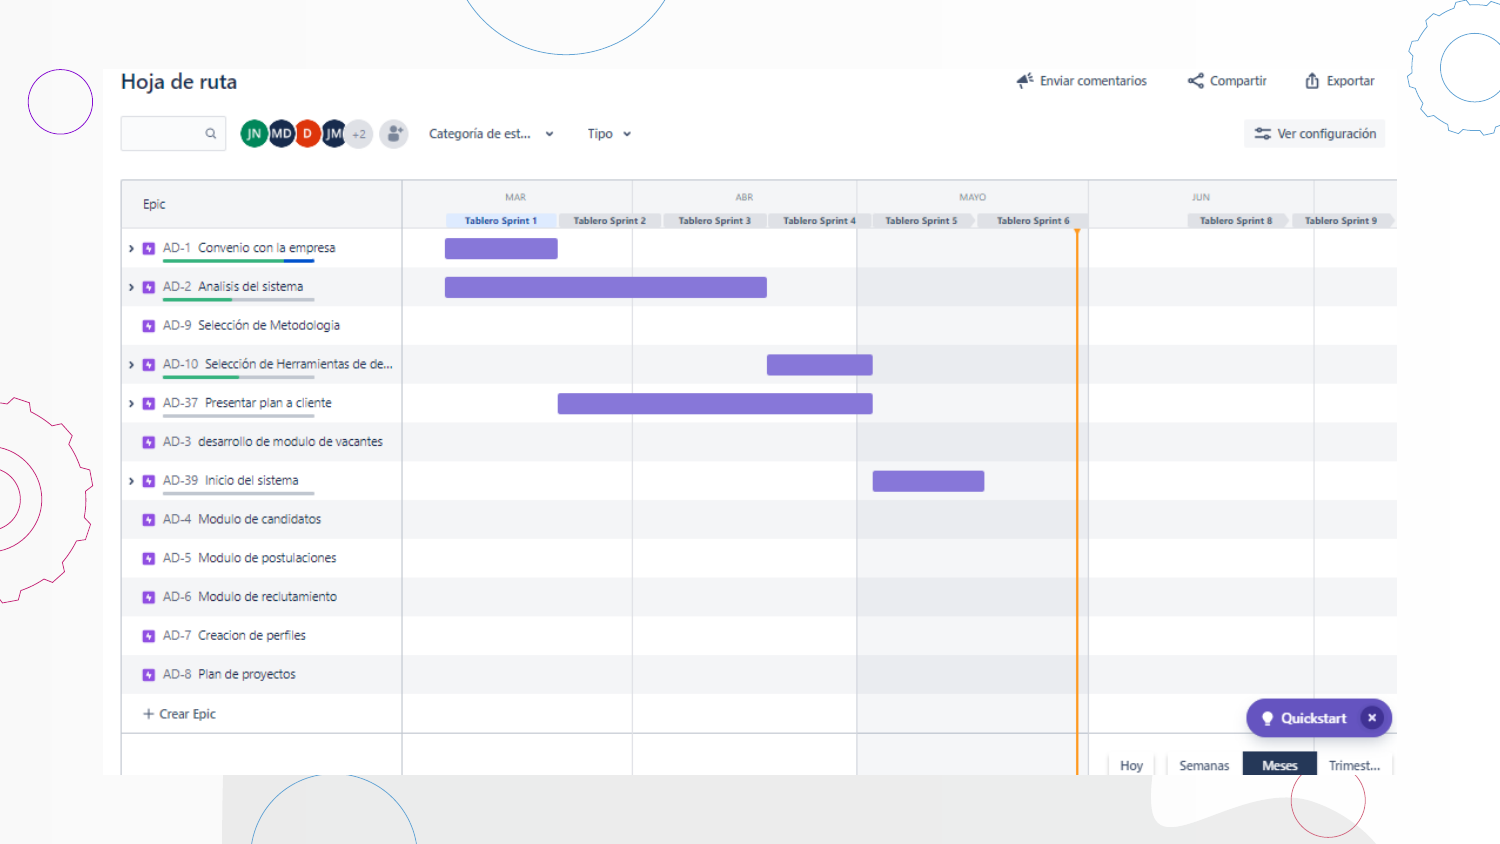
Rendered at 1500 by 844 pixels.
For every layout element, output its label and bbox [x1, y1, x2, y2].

picture [103, 68, 1397, 775]
